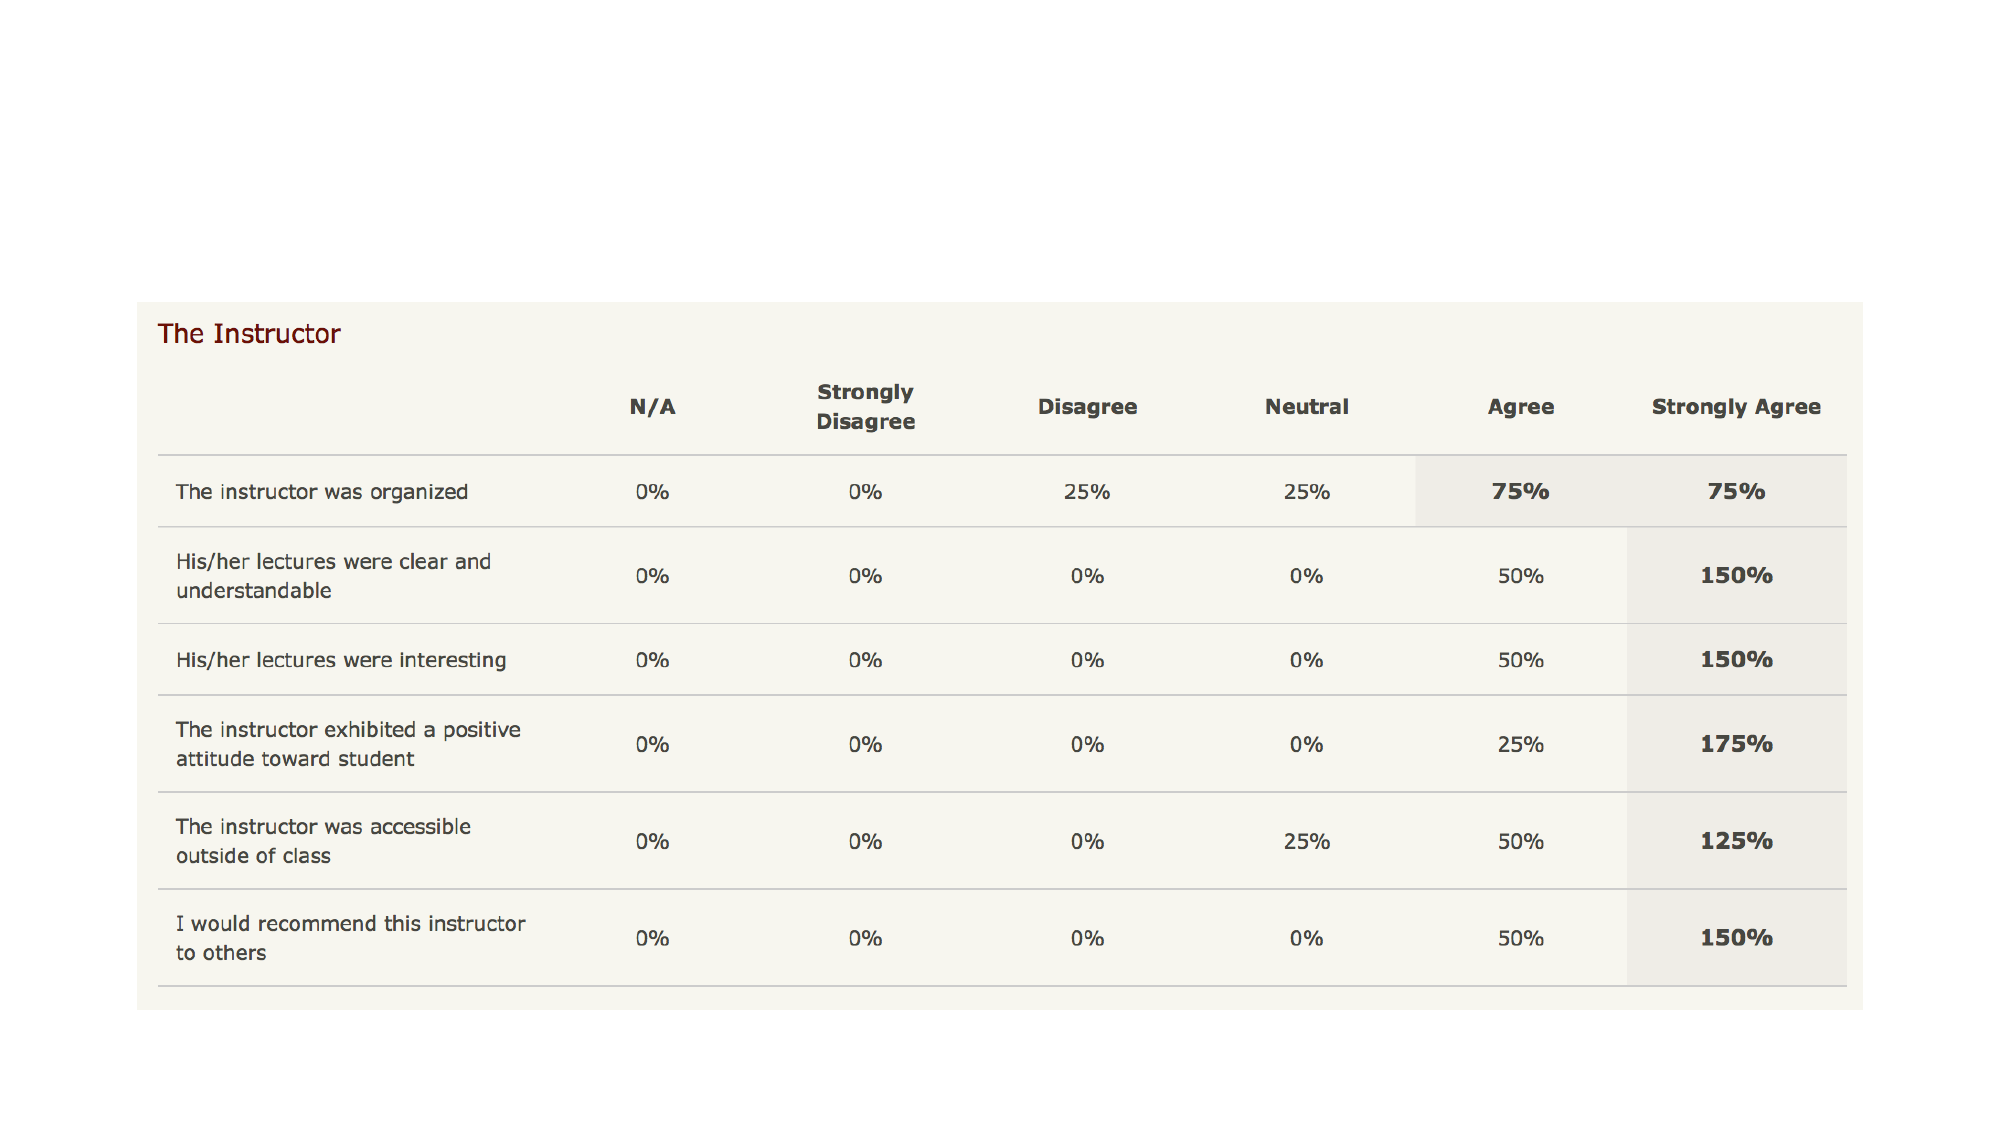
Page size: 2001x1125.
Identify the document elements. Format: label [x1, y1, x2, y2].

list [137, 302, 1863, 1010]
